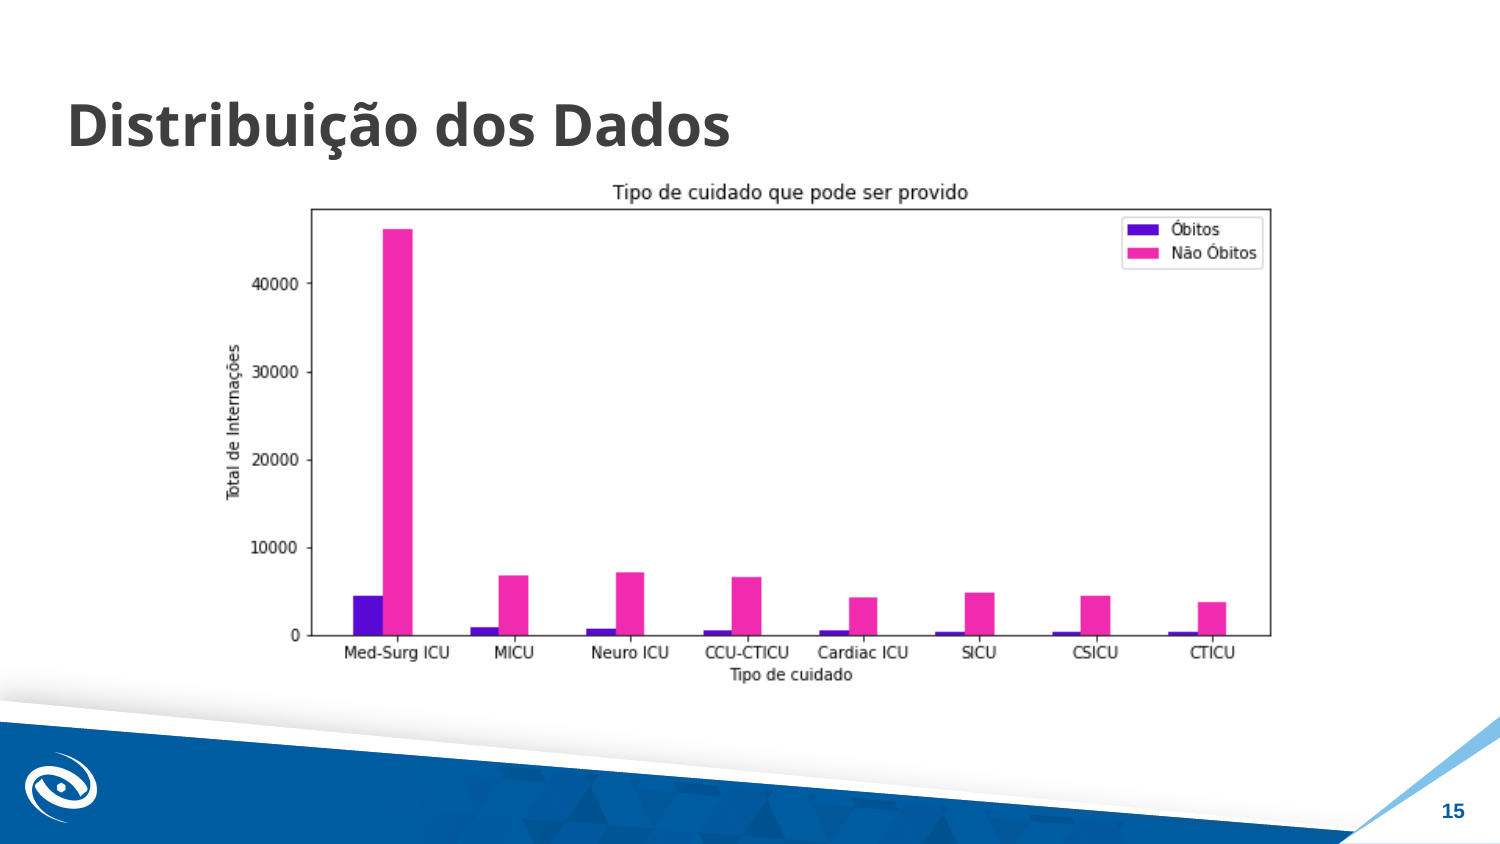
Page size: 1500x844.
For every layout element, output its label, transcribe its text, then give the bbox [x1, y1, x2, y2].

picture [222, 176, 1278, 687]
picture [0, 722, 1352, 844]
title Distribuição dos Dados [51, 72, 1449, 167]
slide_number ‹#› [1389, 777, 1480, 842]
